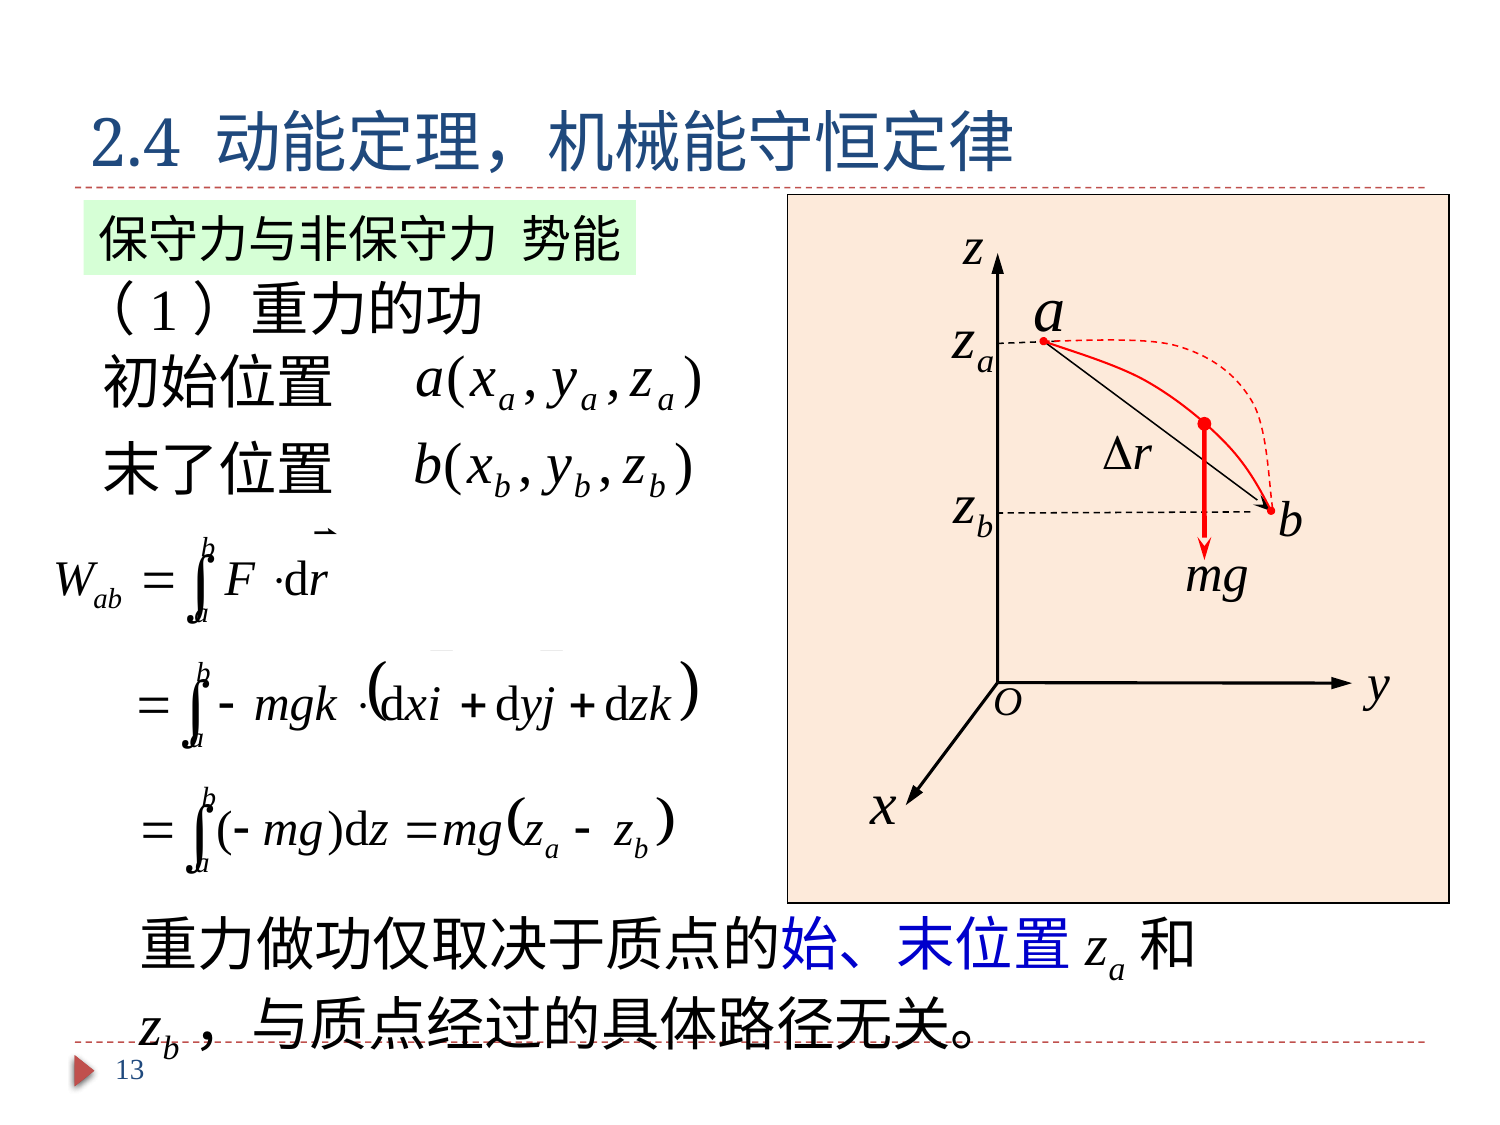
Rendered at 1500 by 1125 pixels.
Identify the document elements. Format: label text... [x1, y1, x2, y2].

slide_number 13 [100, 1042, 426, 1103]
text_box （1）重力的功 [62, 264, 582, 350]
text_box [787, 194, 1450, 904]
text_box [87, 424, 703, 513]
title 2.4 动能定理，机械能守恒定律 [75, 37, 1425, 188]
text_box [126, 649, 701, 759]
text_box 保守力与非保守力 势能 [83, 200, 636, 275]
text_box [130, 774, 676, 884]
text_box 重力做功仅取决于质点的始、末位置za和zb，与质点经过的具体路径无关。 [124, 899, 1325, 1074]
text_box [49, 524, 342, 634]
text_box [87, 337, 715, 426]
